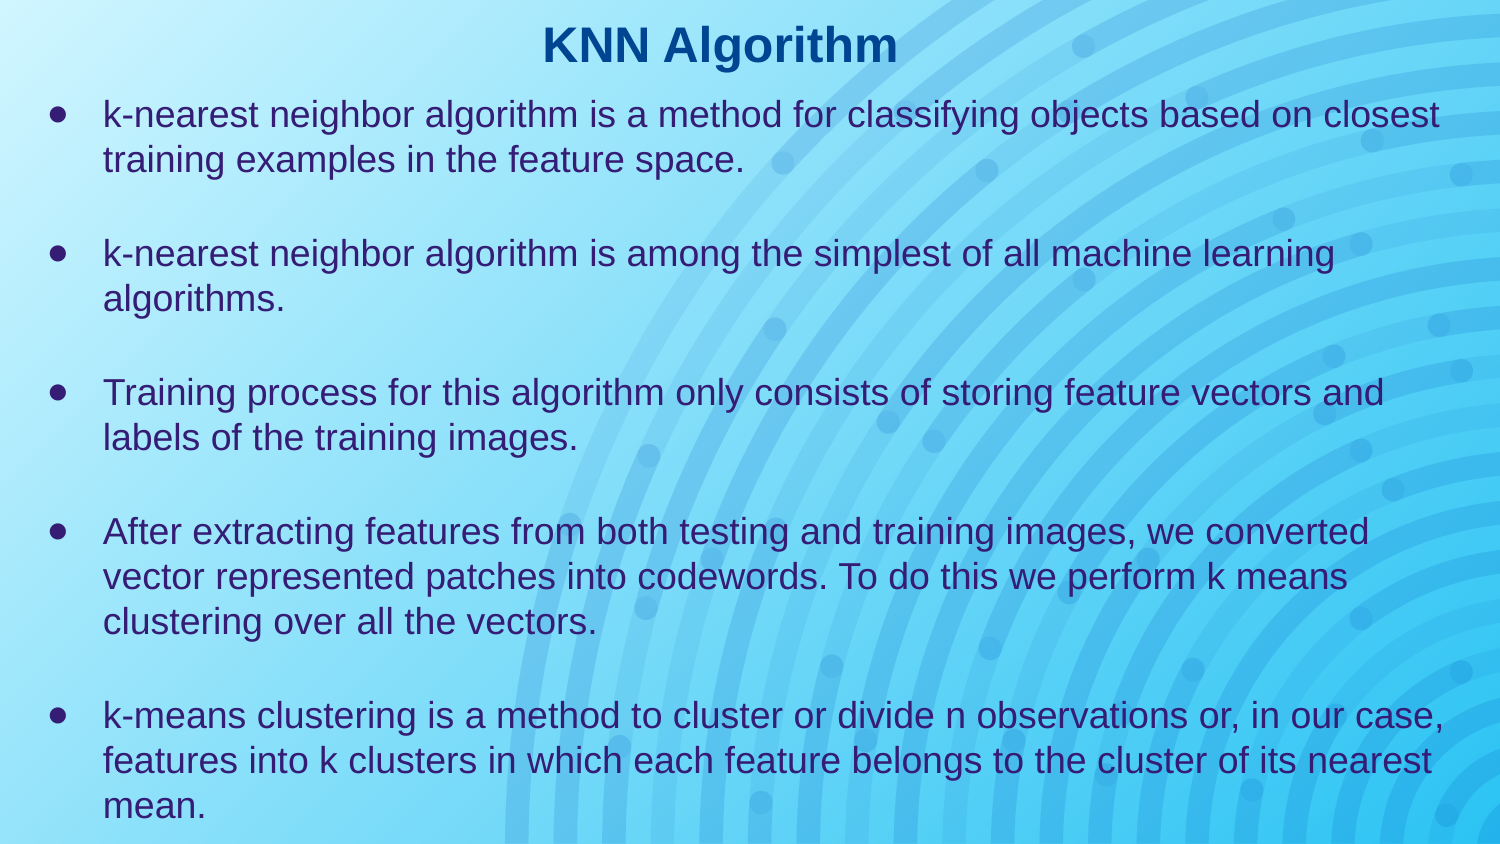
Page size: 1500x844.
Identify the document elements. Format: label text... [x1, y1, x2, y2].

subtitle k-nearest neighbor algorithm is a method for classifying objects based on closest training examples in the feature space. k-nearest neighbor algorithm is among the simplest of all machine learning algorithms. Training process for this algorithm only consists of storing feature vectors and labels of the training images. After extracting features from both testing and training images, we converted vector represented patches into codewords. To do this we perform k means clustering over all the vectors. k-means clustering is a method to cluster or divide n observations or, in our case, features into k clusters in which each feature belongs to the cluster of its nearest mean. [27, 89, 1469, 826]
title KNN Algorithm [92, 7, 1368, 74]
